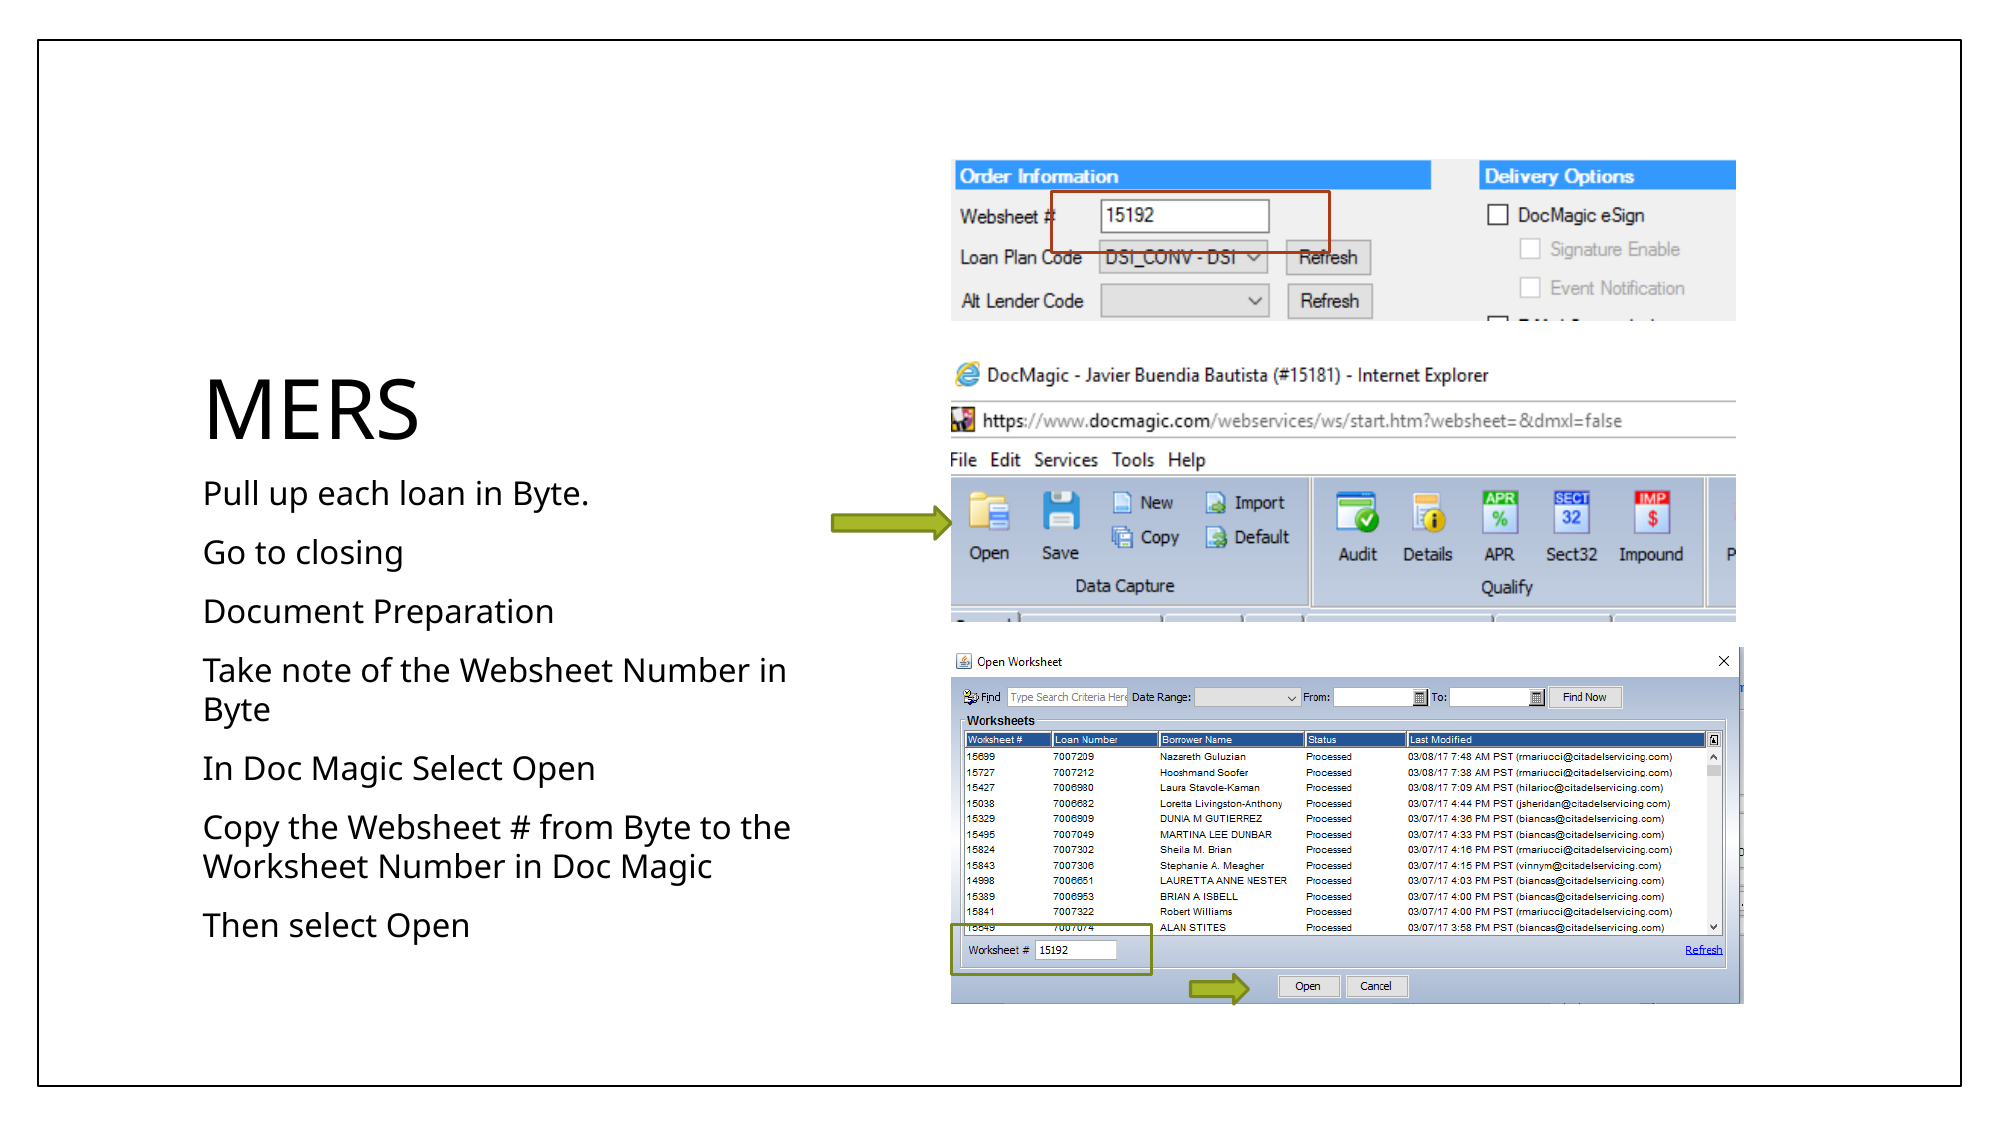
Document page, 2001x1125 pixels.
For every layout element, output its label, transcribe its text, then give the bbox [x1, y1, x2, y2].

text_box [830, 505, 944, 541]
picture [950, 360, 1736, 622]
title MERS [187, 179, 833, 464]
picture [950, 646, 1744, 1005]
list Pull up each loan in Byte. Go to closing Document Preparation Take note of the Websheet Number in Byte In Doc Magic Select Open Copy the Websheet # from Byte to the Worksheet Number in Doc Magic Then select Open [187, 464, 833, 960]
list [950, 159, 1736, 322]
